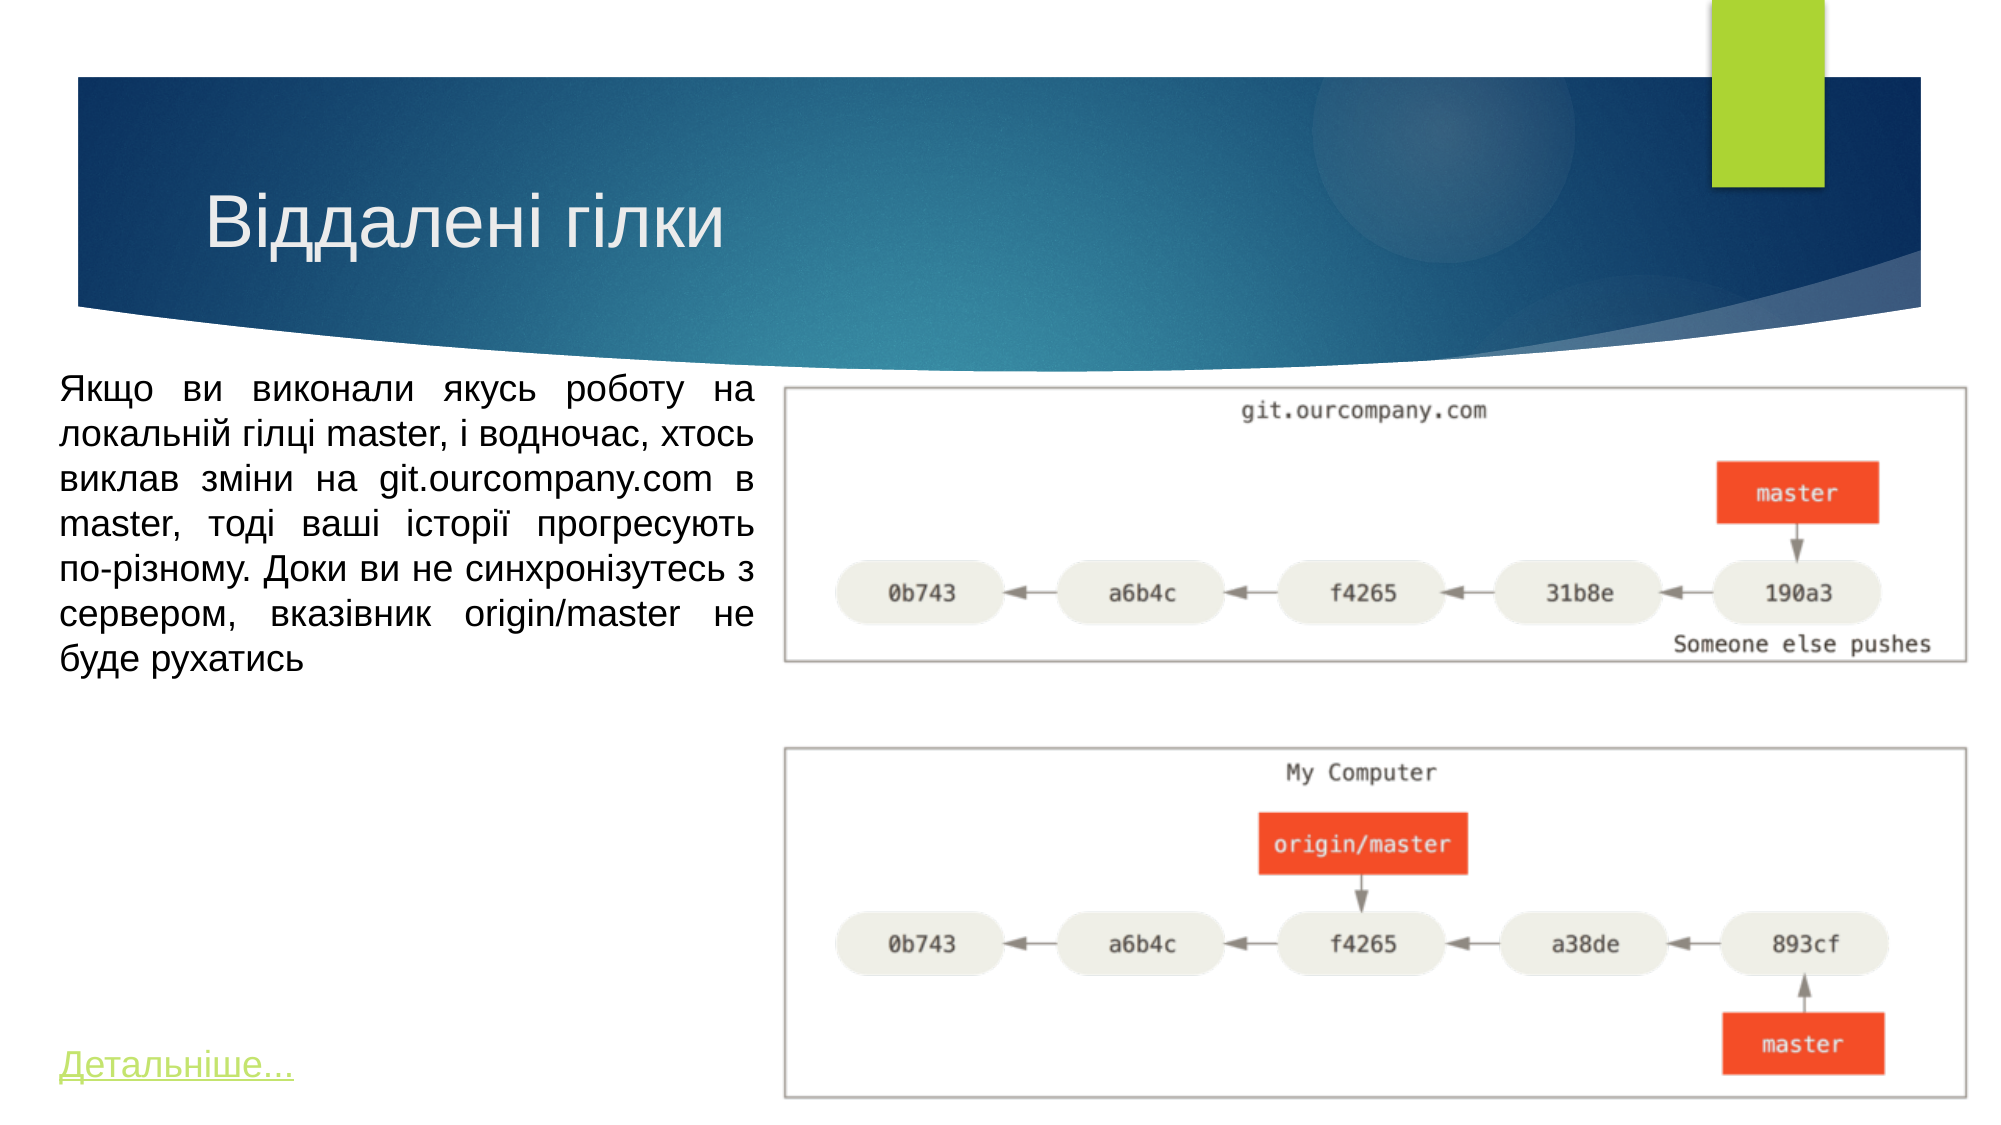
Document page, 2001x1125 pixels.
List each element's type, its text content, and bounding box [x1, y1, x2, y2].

title Віддалені гілки [189, 159, 1627, 276]
picture [749, 356, 2000, 1125]
text_box Якщо ви виконали якусь роботу на локальній гілці master, і водночас, хтось виклав зміни на git.ourcompany.com в master, тоді ваші історії прогресують по-різному. Доки ви не синхронізутесь з сервером, вказівник origin/master не буде рухатись [44, 356, 747, 687]
text_box Детальніше... [44, 1032, 345, 1092]
